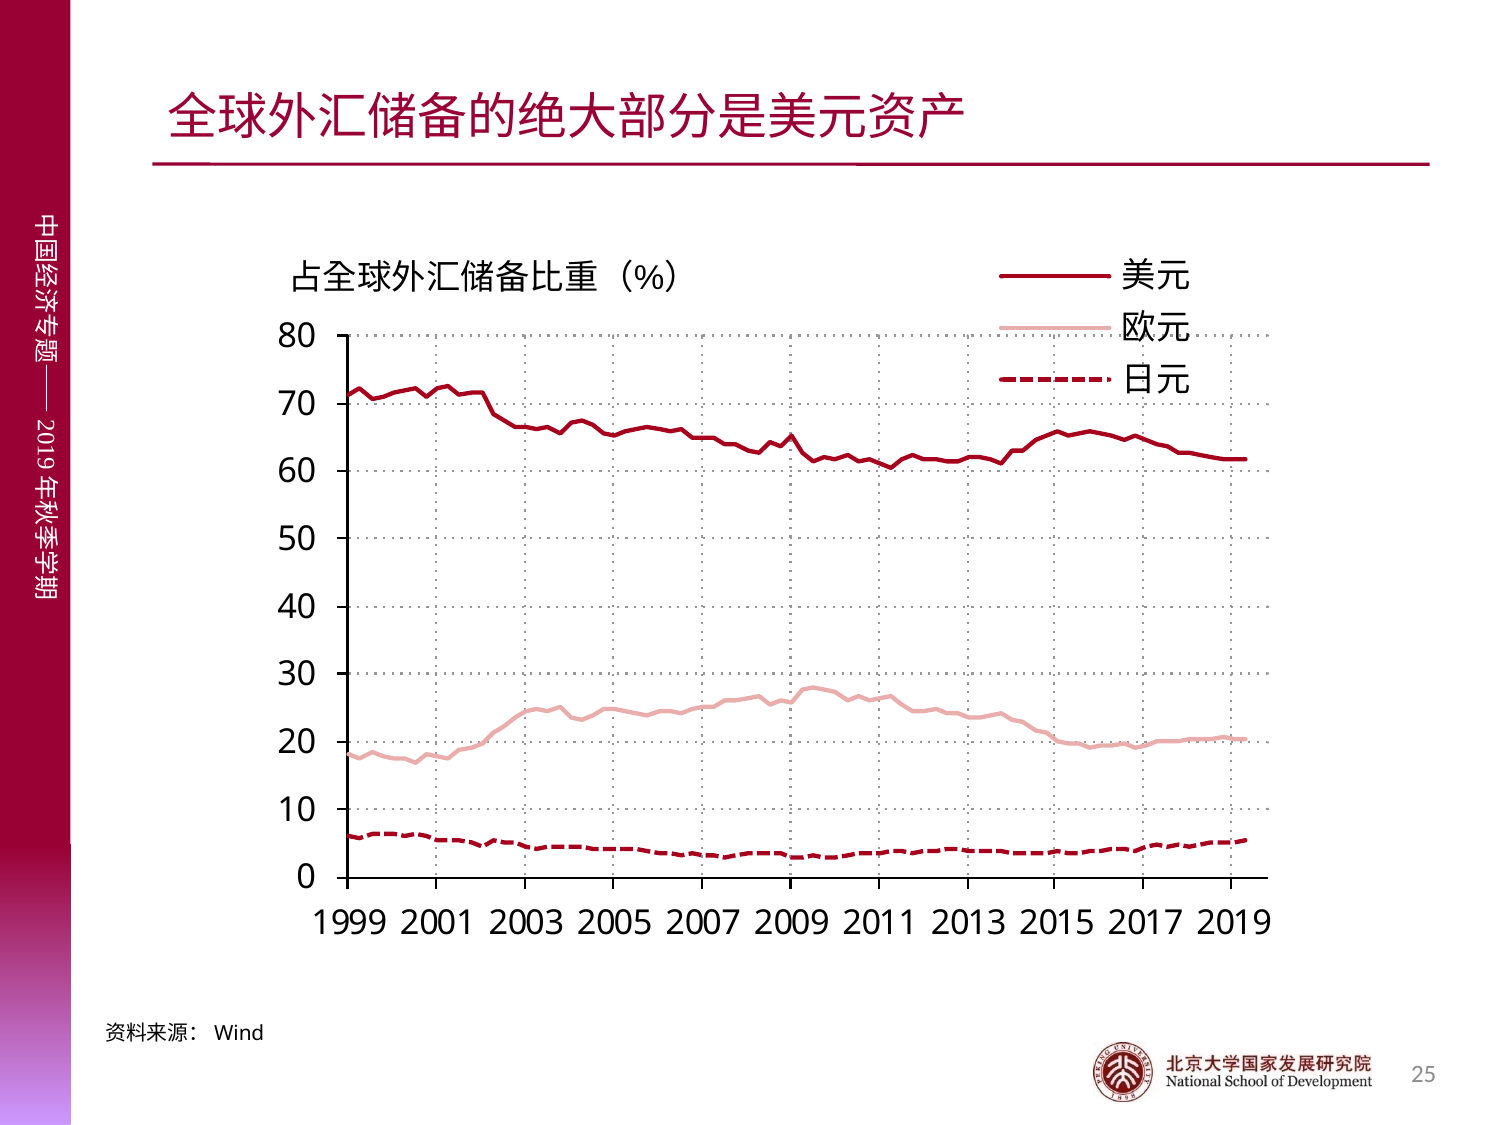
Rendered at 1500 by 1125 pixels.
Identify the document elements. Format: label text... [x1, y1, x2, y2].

text_box 资料来源：Wind [105, 1019, 684, 1045]
picture [270, 237, 1307, 946]
slide_number 25 [1101, 1042, 1452, 1103]
picture [1093, 1042, 1101, 1102]
title 全球外汇储备的绝大部分是美元资产 [152, 0, 1426, 153]
